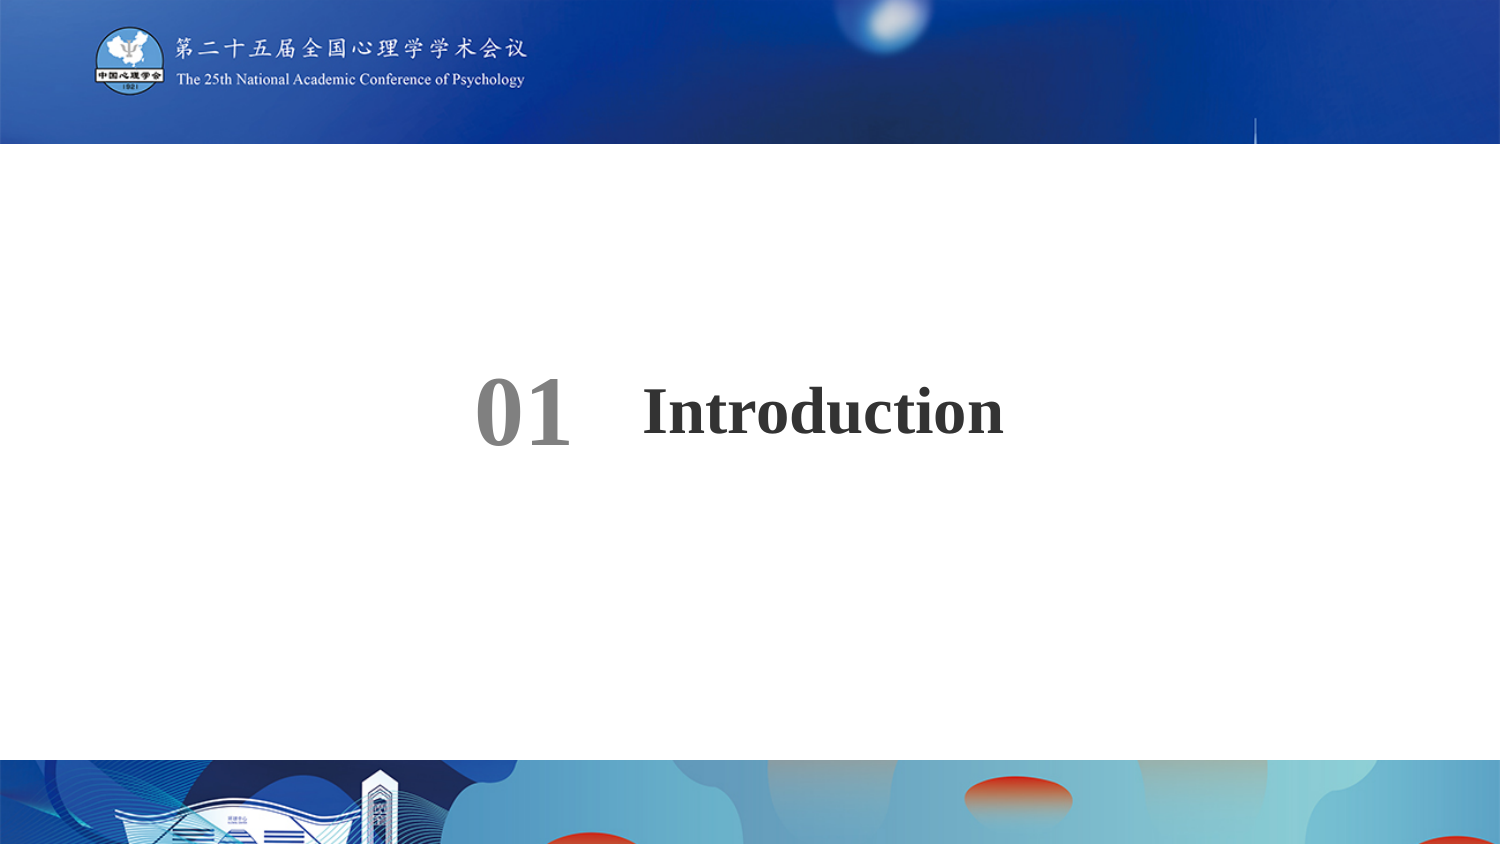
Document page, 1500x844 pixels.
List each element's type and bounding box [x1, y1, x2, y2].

text_box [450, 337, 1050, 506]
picture [0, 760, 1500, 844]
picture [0, 0, 1500, 144]
